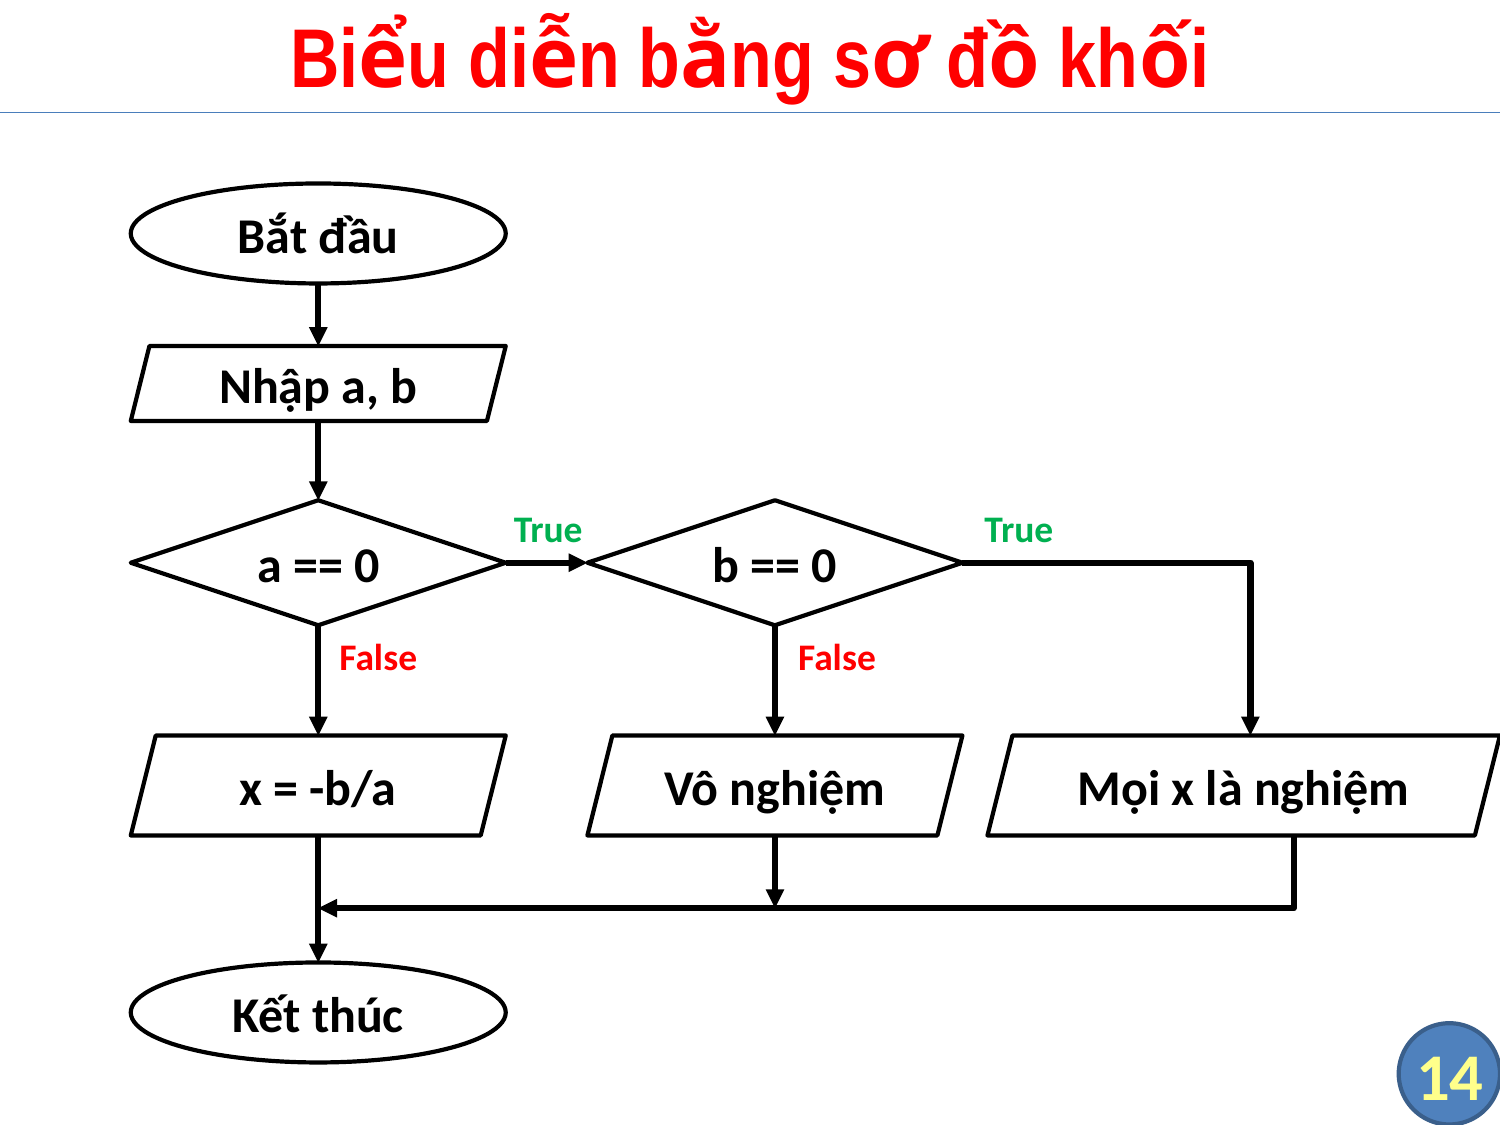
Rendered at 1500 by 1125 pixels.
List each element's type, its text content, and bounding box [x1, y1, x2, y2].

text_box False [847, 626, 892, 686]
text_box a == 0 [128, 499, 506, 627]
text_box Mọi x là nghiệm [985, 733, 1500, 838]
text_box Vô nghiệm [585, 733, 764, 838]
text_box True [969, 497, 1069, 558]
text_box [962, 562, 1251, 736]
slide_number 14 [1399, 1023, 1500, 1125]
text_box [769, 383, 843, 1125]
text_box True [499, 497, 598, 558]
text_box b == 0 [847, 522, 962, 604]
text_box False [324, 626, 433, 686]
text_box b == 0 [586, 501, 764, 624]
text_box Nhập a, b [128, 343, 508, 424]
text_box Vô nghiệm [847, 733, 963, 838]
title Biểu diễn bằng sơ đồ khối [0, 0, 1500, 113]
text_box Kết thúc [128, 960, 508, 1065]
text_box Bắt đầu [128, 181, 508, 286]
text_box x = -b/a [128, 733, 508, 838]
